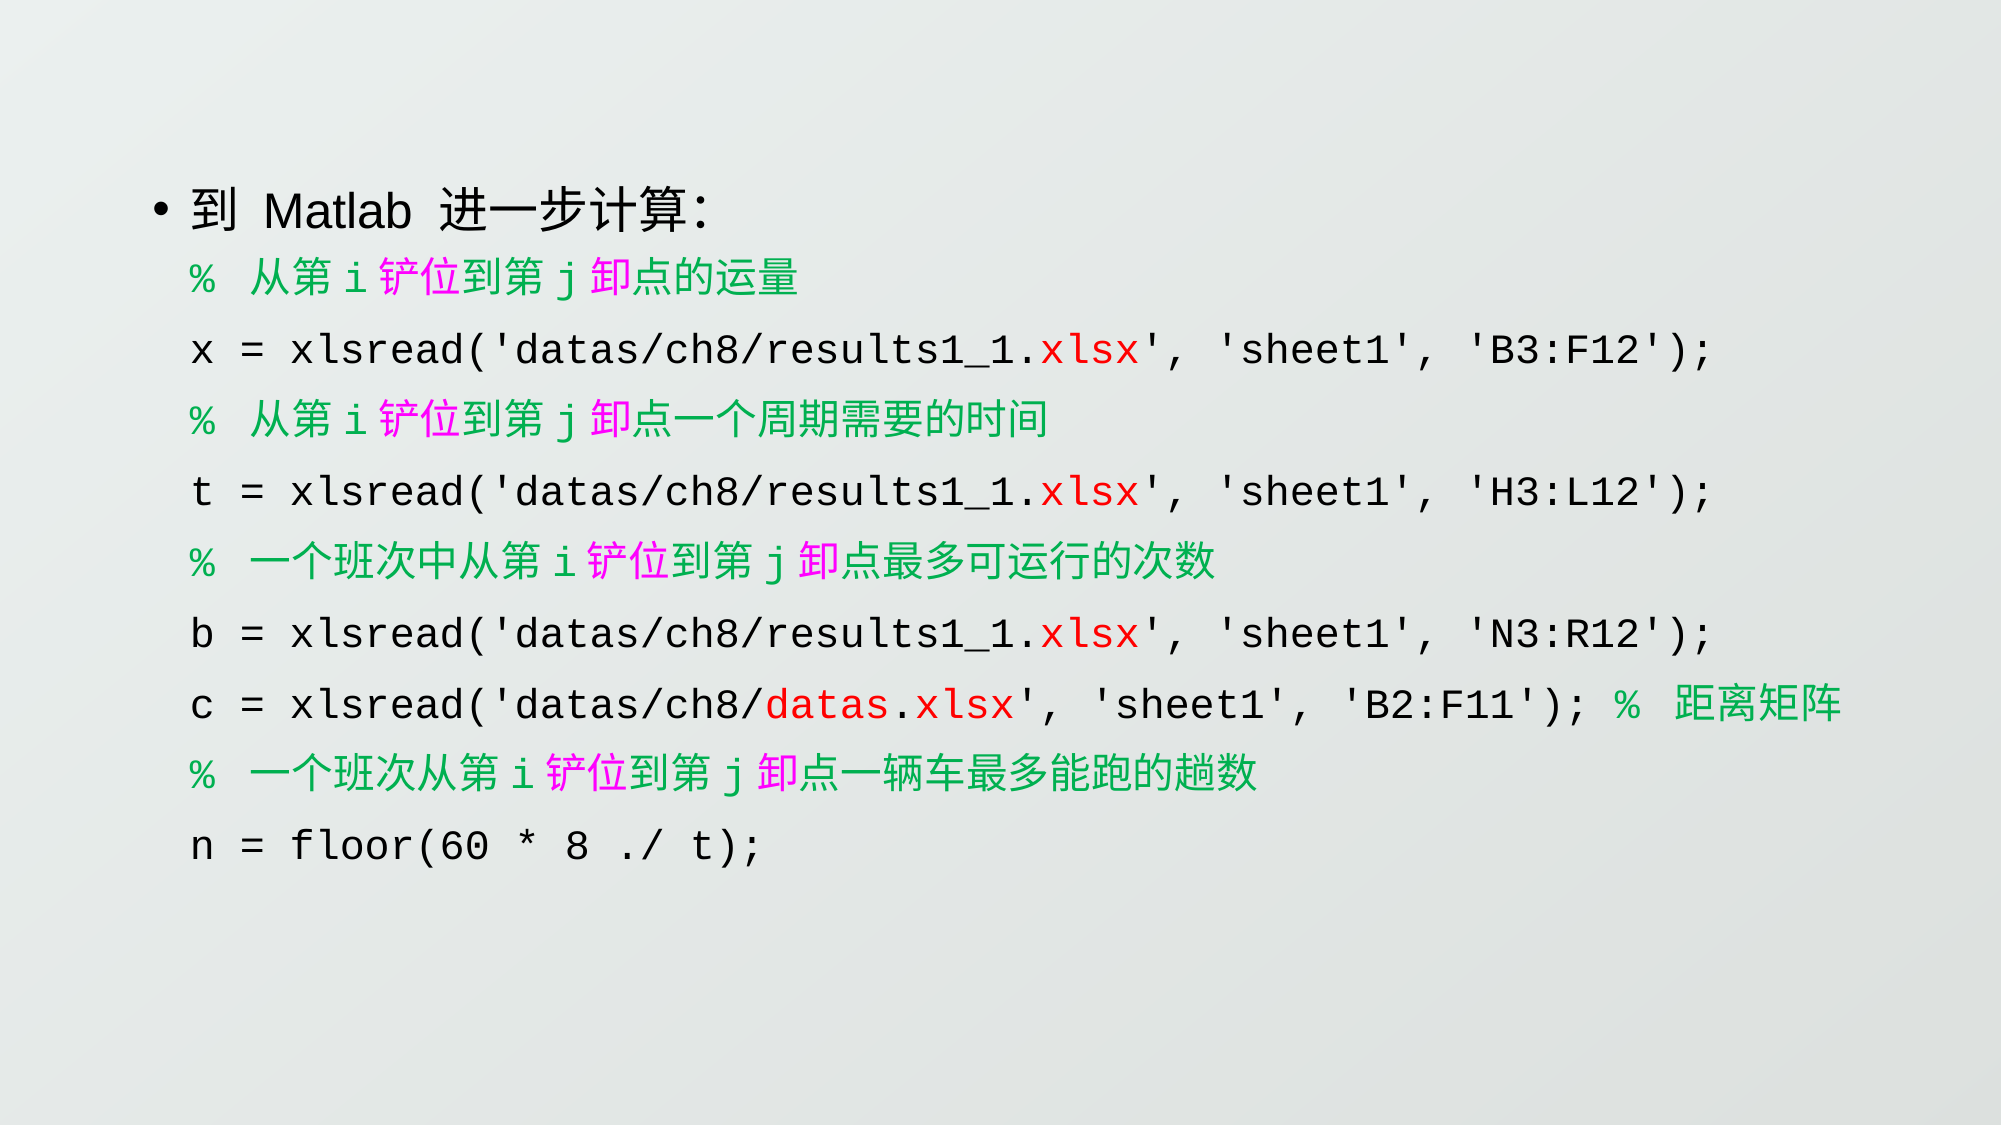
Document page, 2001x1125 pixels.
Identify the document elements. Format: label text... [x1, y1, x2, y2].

list 到 Matlab 进一步计算： % 从第i铲位到第j卸点的运量 x = xlsread('datas/ch8/results1_1.xlsx', 'sheet1', 'B3:F12'); % 从第i铲位到第j卸点一个周期需要的时间 t = xlsread('datas/ch8/results1_1.xlsx', 'sheet1', 'H3:L12'); % 一个班次中从第i铲位到第j卸点最多可运行的次数 b = xlsread('datas/ch8/results1_1.xlsx', 'sheet1', 'N3:R12'); c = xlsread('datas/ch8/datas.xlsx', 'sheet1', 'B2:F11'); % 距离矩阵 % 一个班次从第i铲位到第j卸点一辆车最多能跑的趟数 n = floor(60 * 8 ./ t); [137, 141, 1863, 1066]
